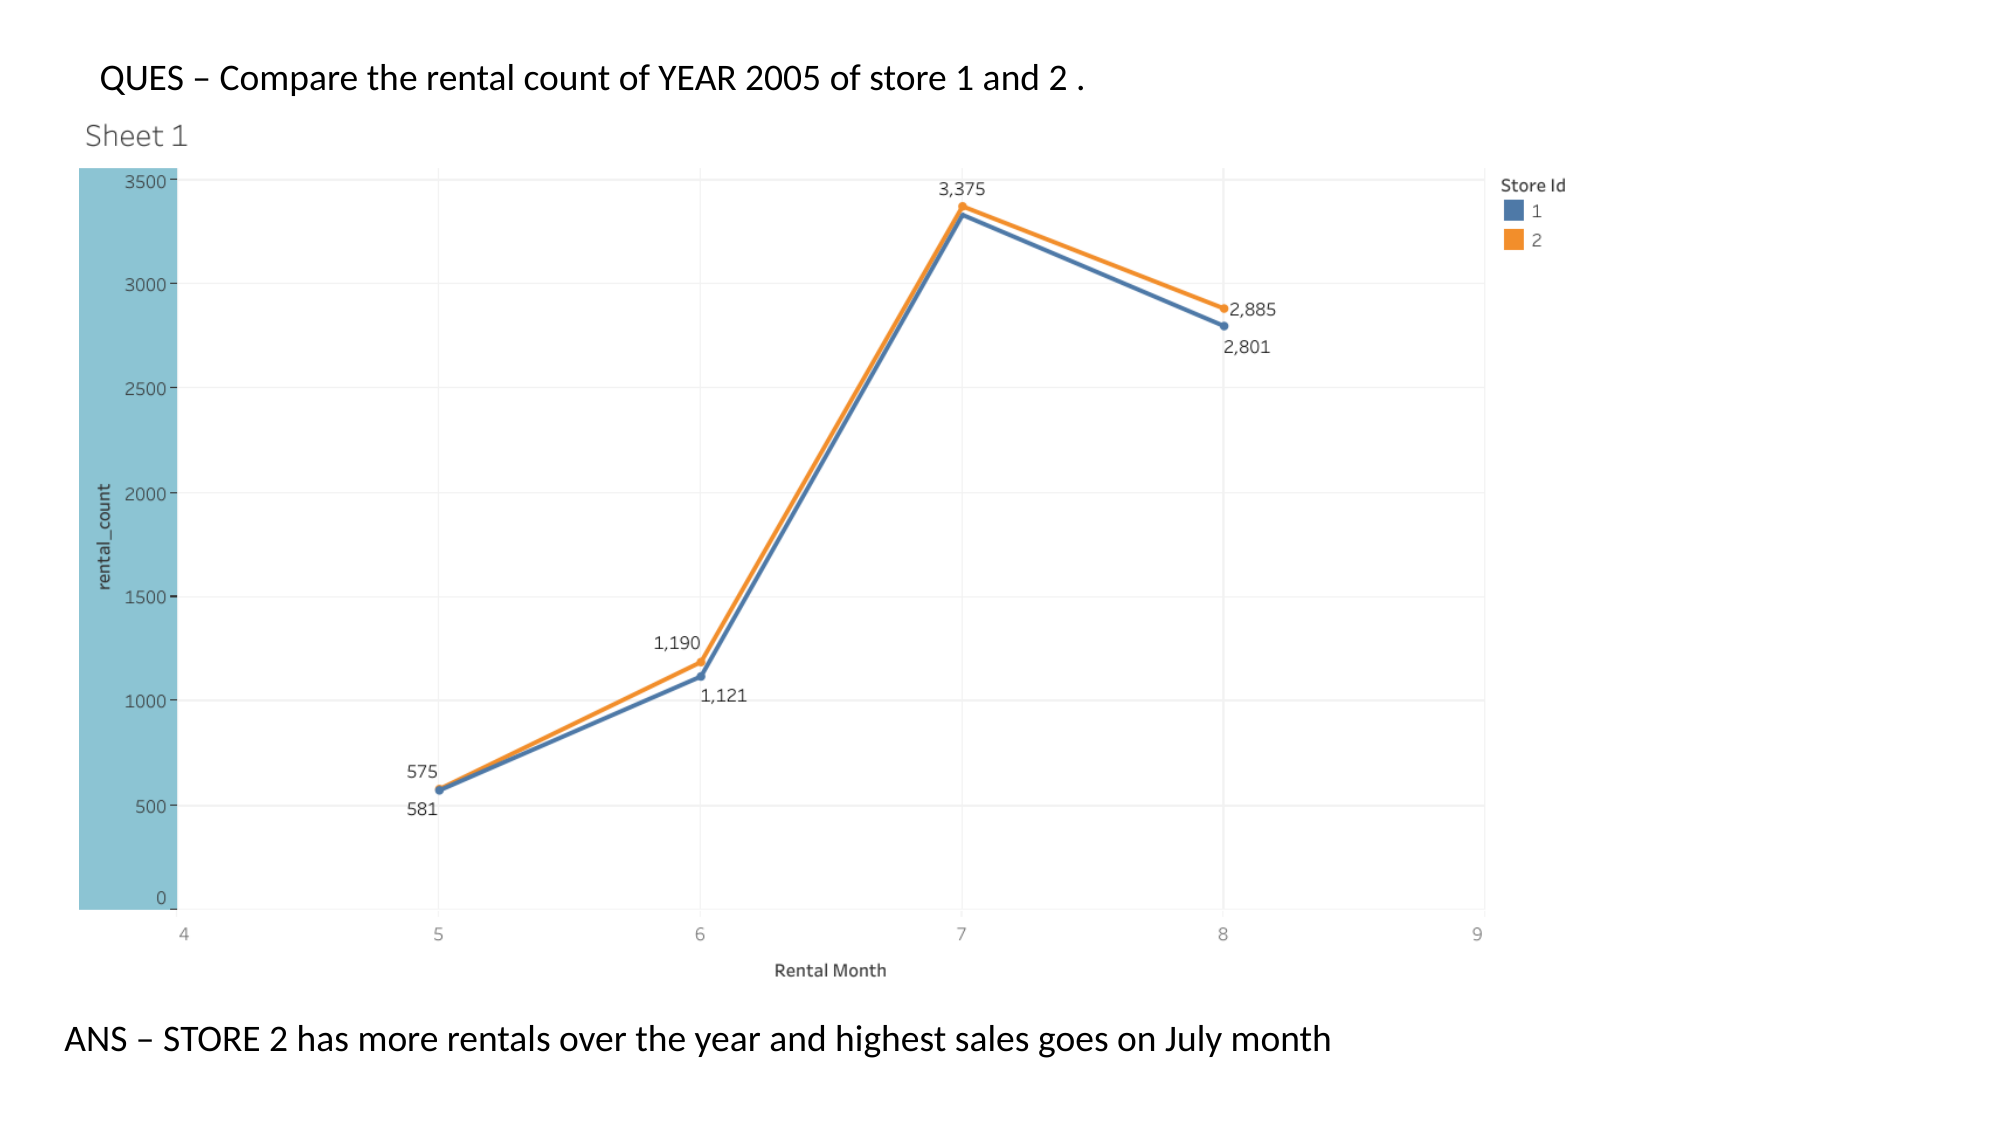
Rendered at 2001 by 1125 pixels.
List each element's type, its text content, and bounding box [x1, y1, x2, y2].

picture [78, 105, 1704, 993]
text_box QUES – Compare the rental count of YEAR 2005 of store 1 and 2 . [84, 45, 1102, 105]
text_box ANS – STORE 2 has more rentals over the year and highest sales goes on July month [49, 1006, 1675, 1066]
